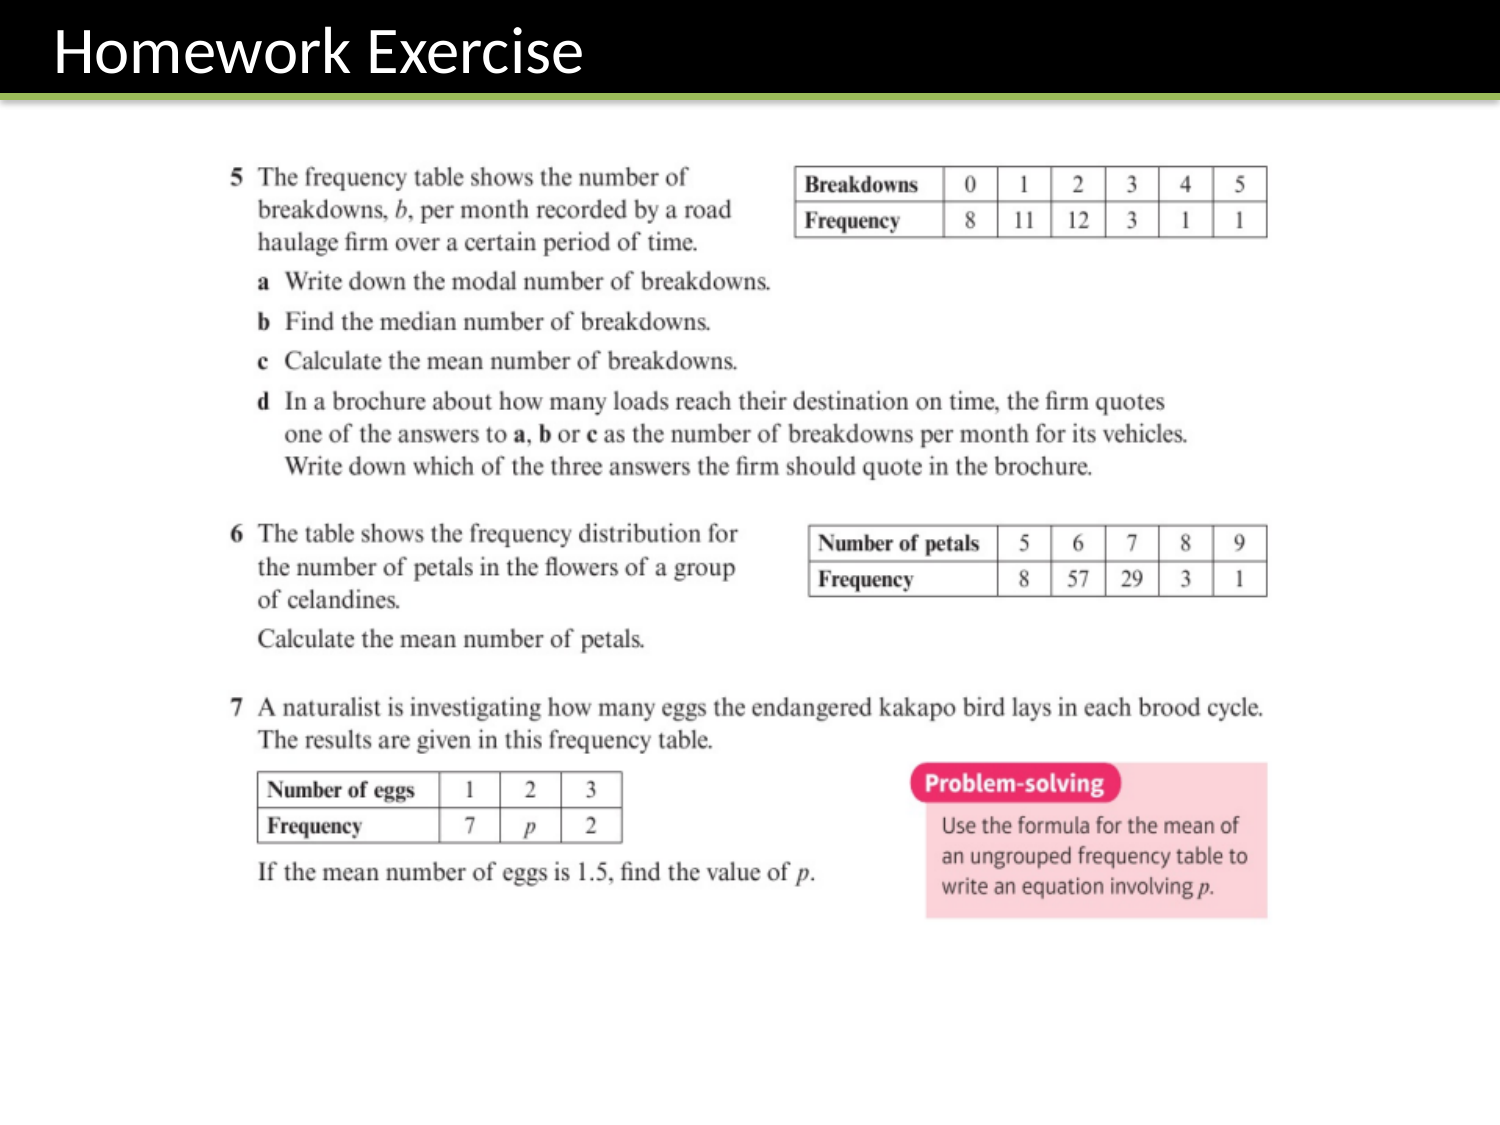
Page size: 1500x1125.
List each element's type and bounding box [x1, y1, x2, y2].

picture [218, 140, 1282, 929]
text_box [0, 0, 1500, 99]
